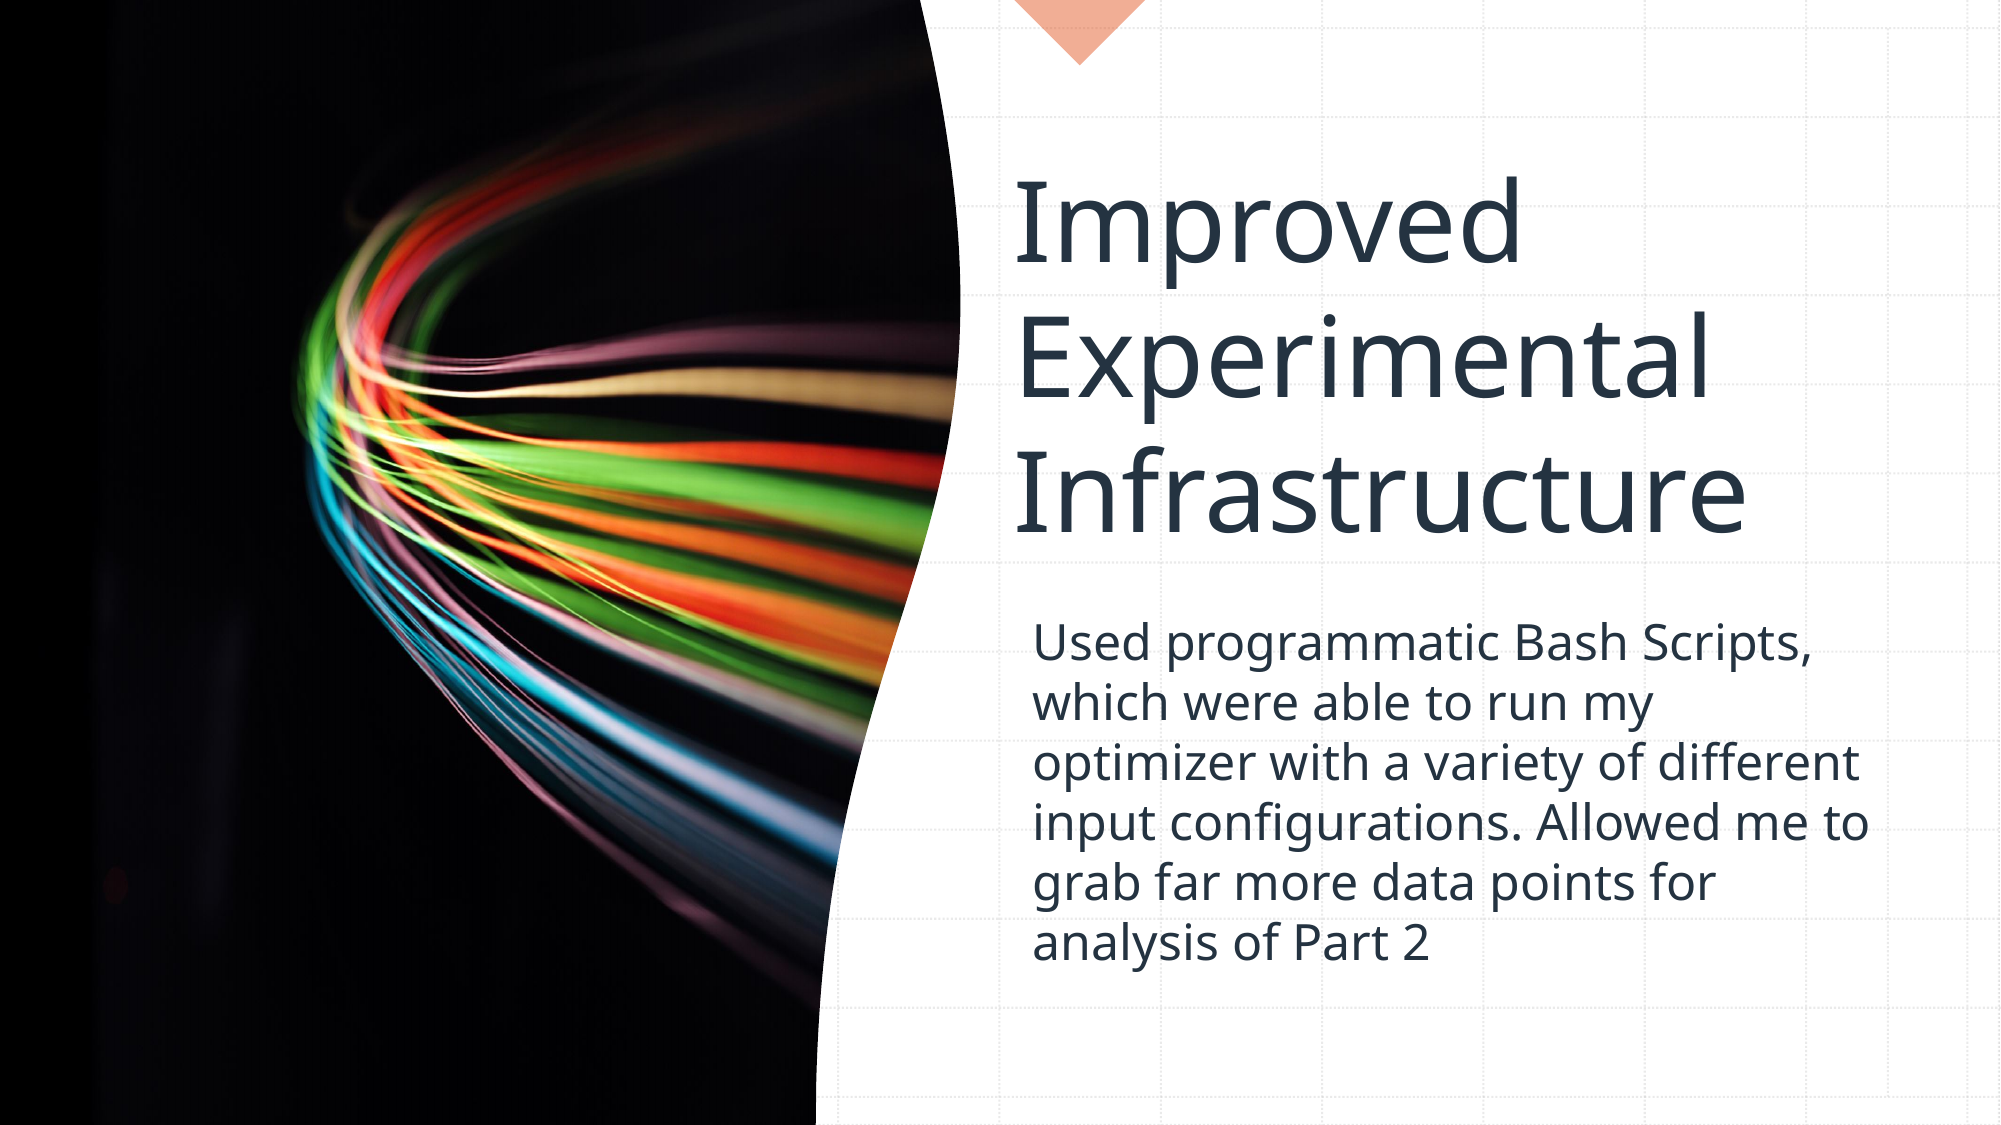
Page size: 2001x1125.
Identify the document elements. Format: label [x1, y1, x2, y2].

picture [0, 0, 961, 1125]
text_box [961, 0, 2000, 1125]
